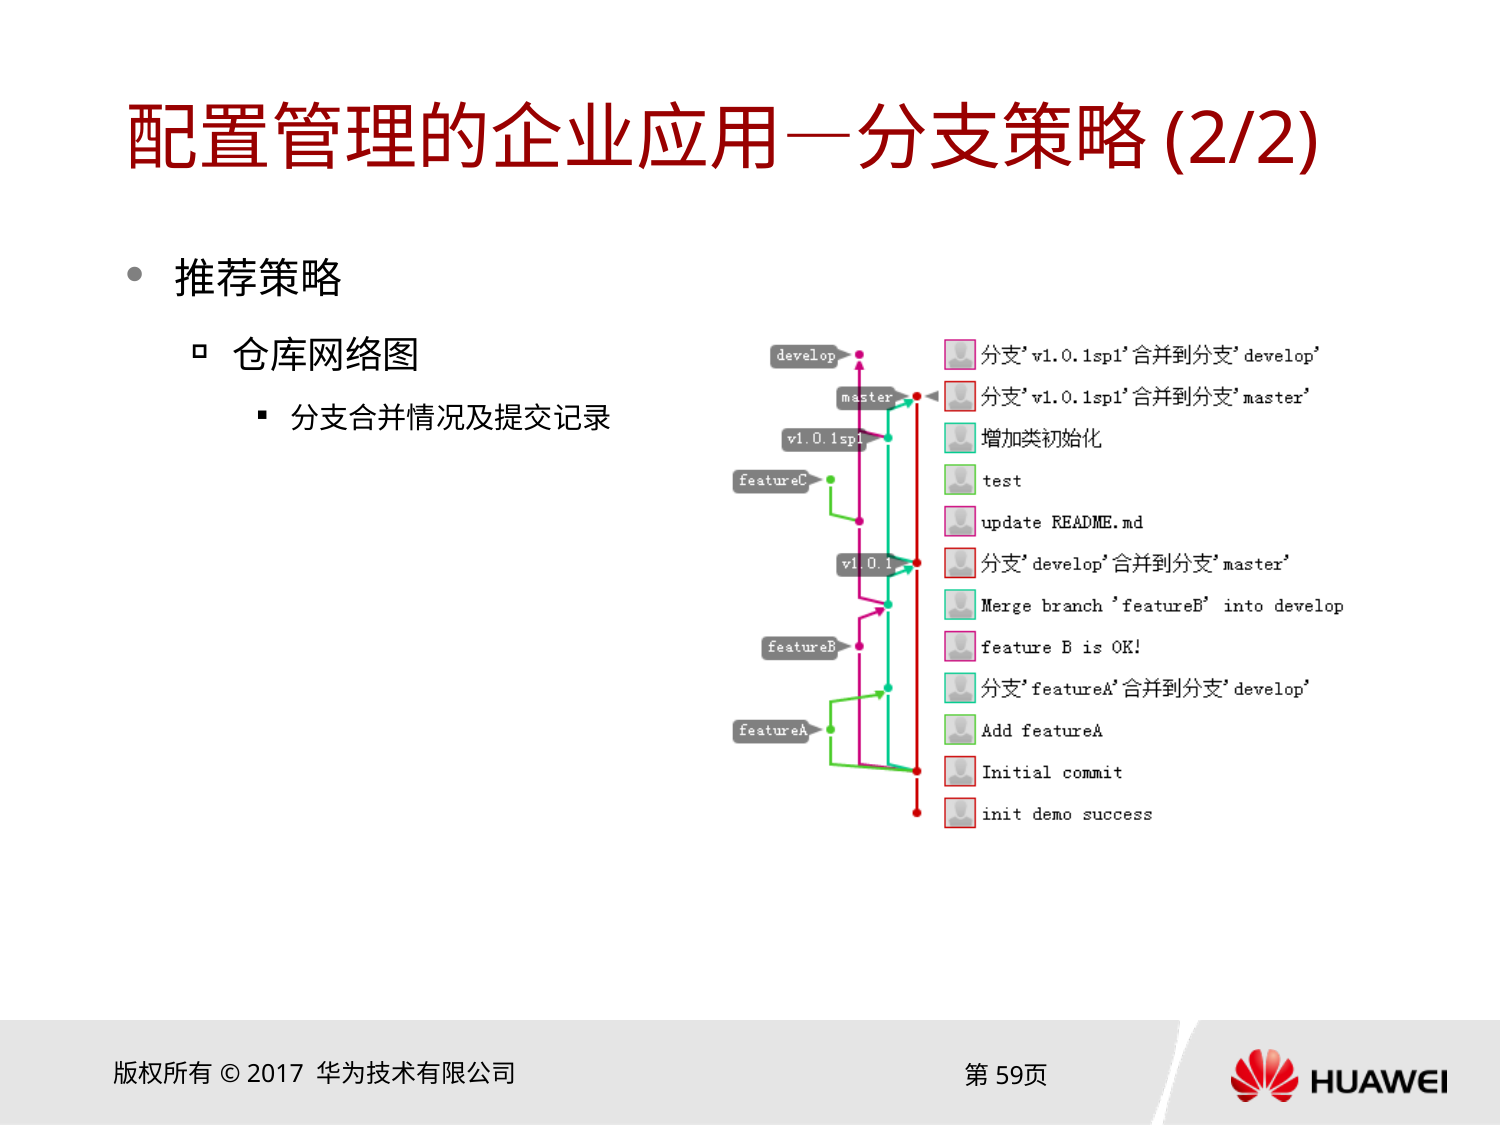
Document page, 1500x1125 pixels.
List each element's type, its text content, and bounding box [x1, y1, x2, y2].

picture [0, 1020, 1500, 1125]
list 推荐策略 仓库网络图 分支合并情况及提交记录 [111, 225, 633, 870]
title 配置管理的企业应用—分支策略(2/2) [111, 63, 1378, 207]
picture [679, 337, 1378, 870]
